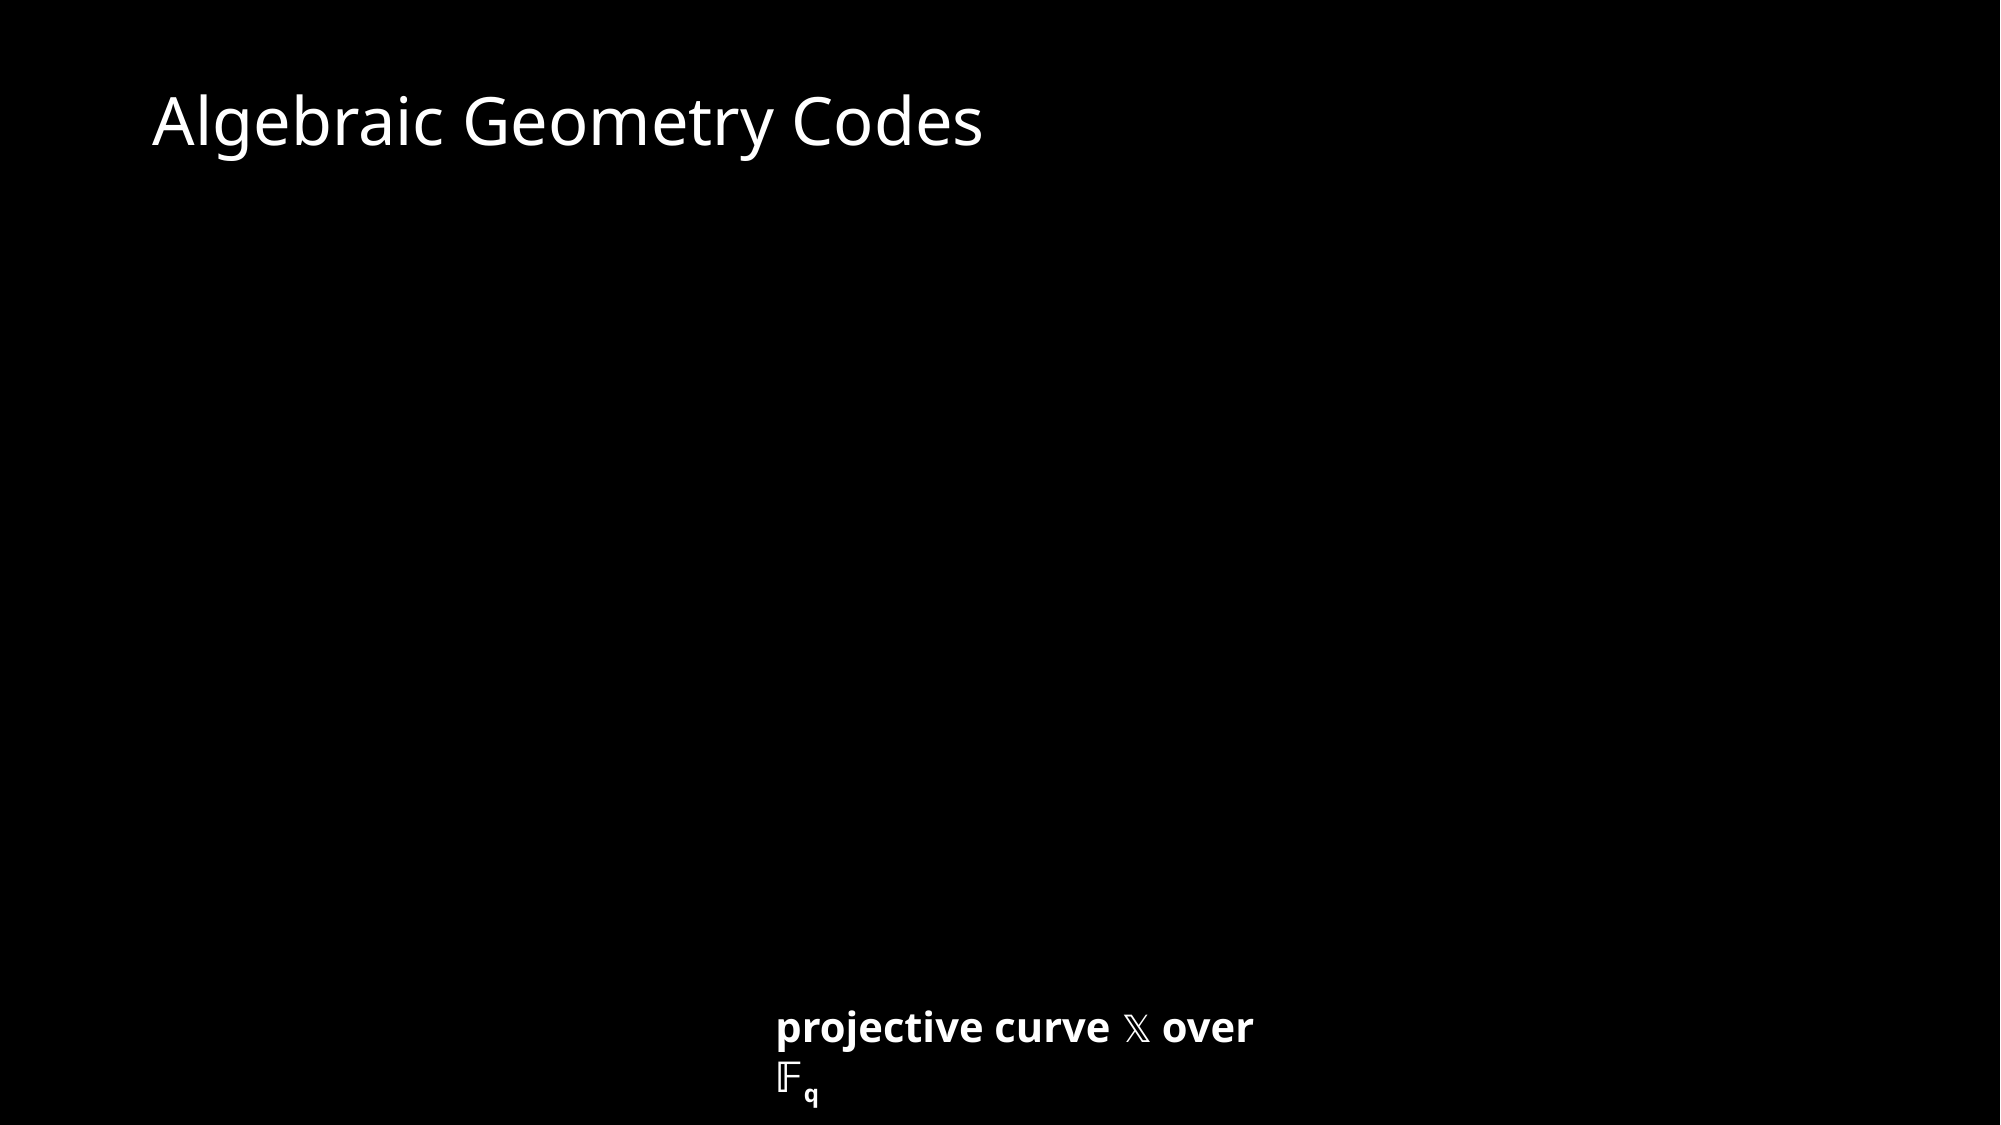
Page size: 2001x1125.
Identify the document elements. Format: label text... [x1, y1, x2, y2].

text_box projective curve 𝕏 over 𝔽q [760, 993, 1280, 1115]
title Algebraic Geometry Codes [137, 59, 1863, 188]
